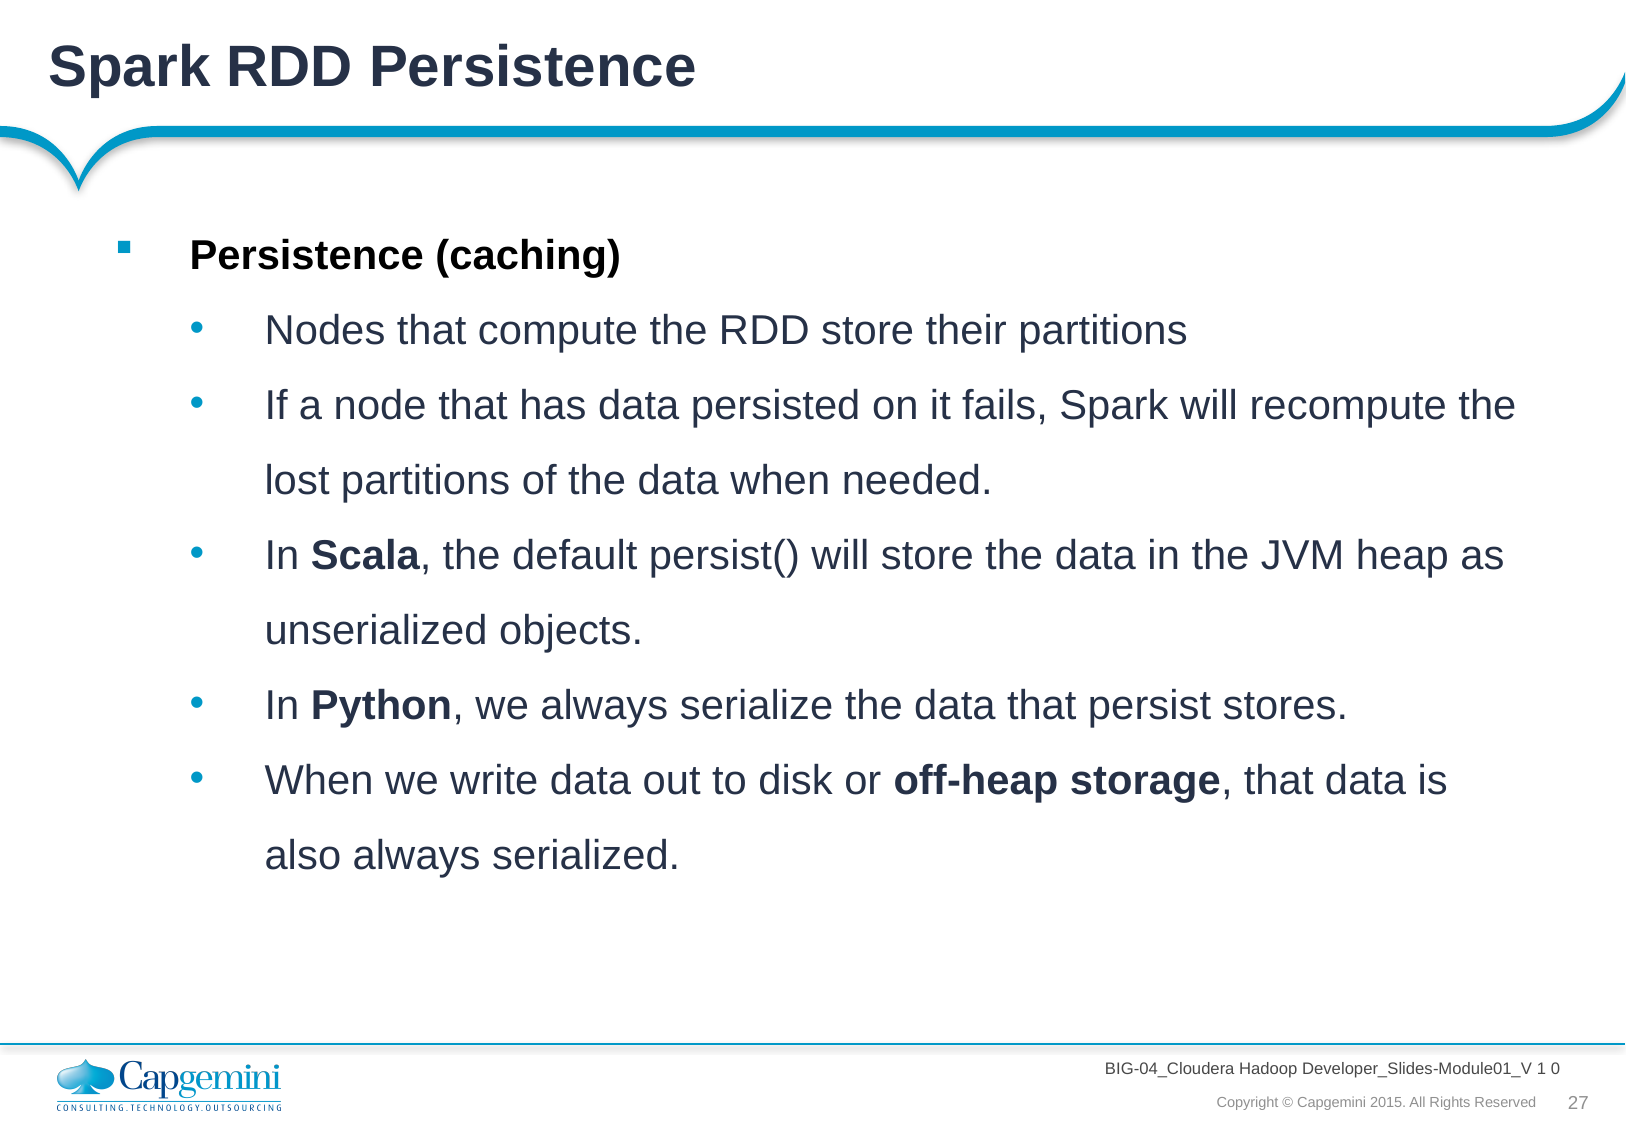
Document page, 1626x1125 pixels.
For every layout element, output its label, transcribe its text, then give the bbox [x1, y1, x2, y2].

text_box Spark RDD Persistence [0, 24, 1625, 113]
picture [57, 1059, 281, 1111]
text_box Persistence (caching) Nodes that compute the RDD store their partitions If a node that has data persisted on it fails, Spark will recompute the lost partitions of the data when needed. In Scala, the default persist() will store the data in the JVM heap as unserialized objects. In Python, we always serialize the data that persist stores. When we write data out to disk or off-heap storage, that data is also always serialized. [99, 195, 1538, 960]
